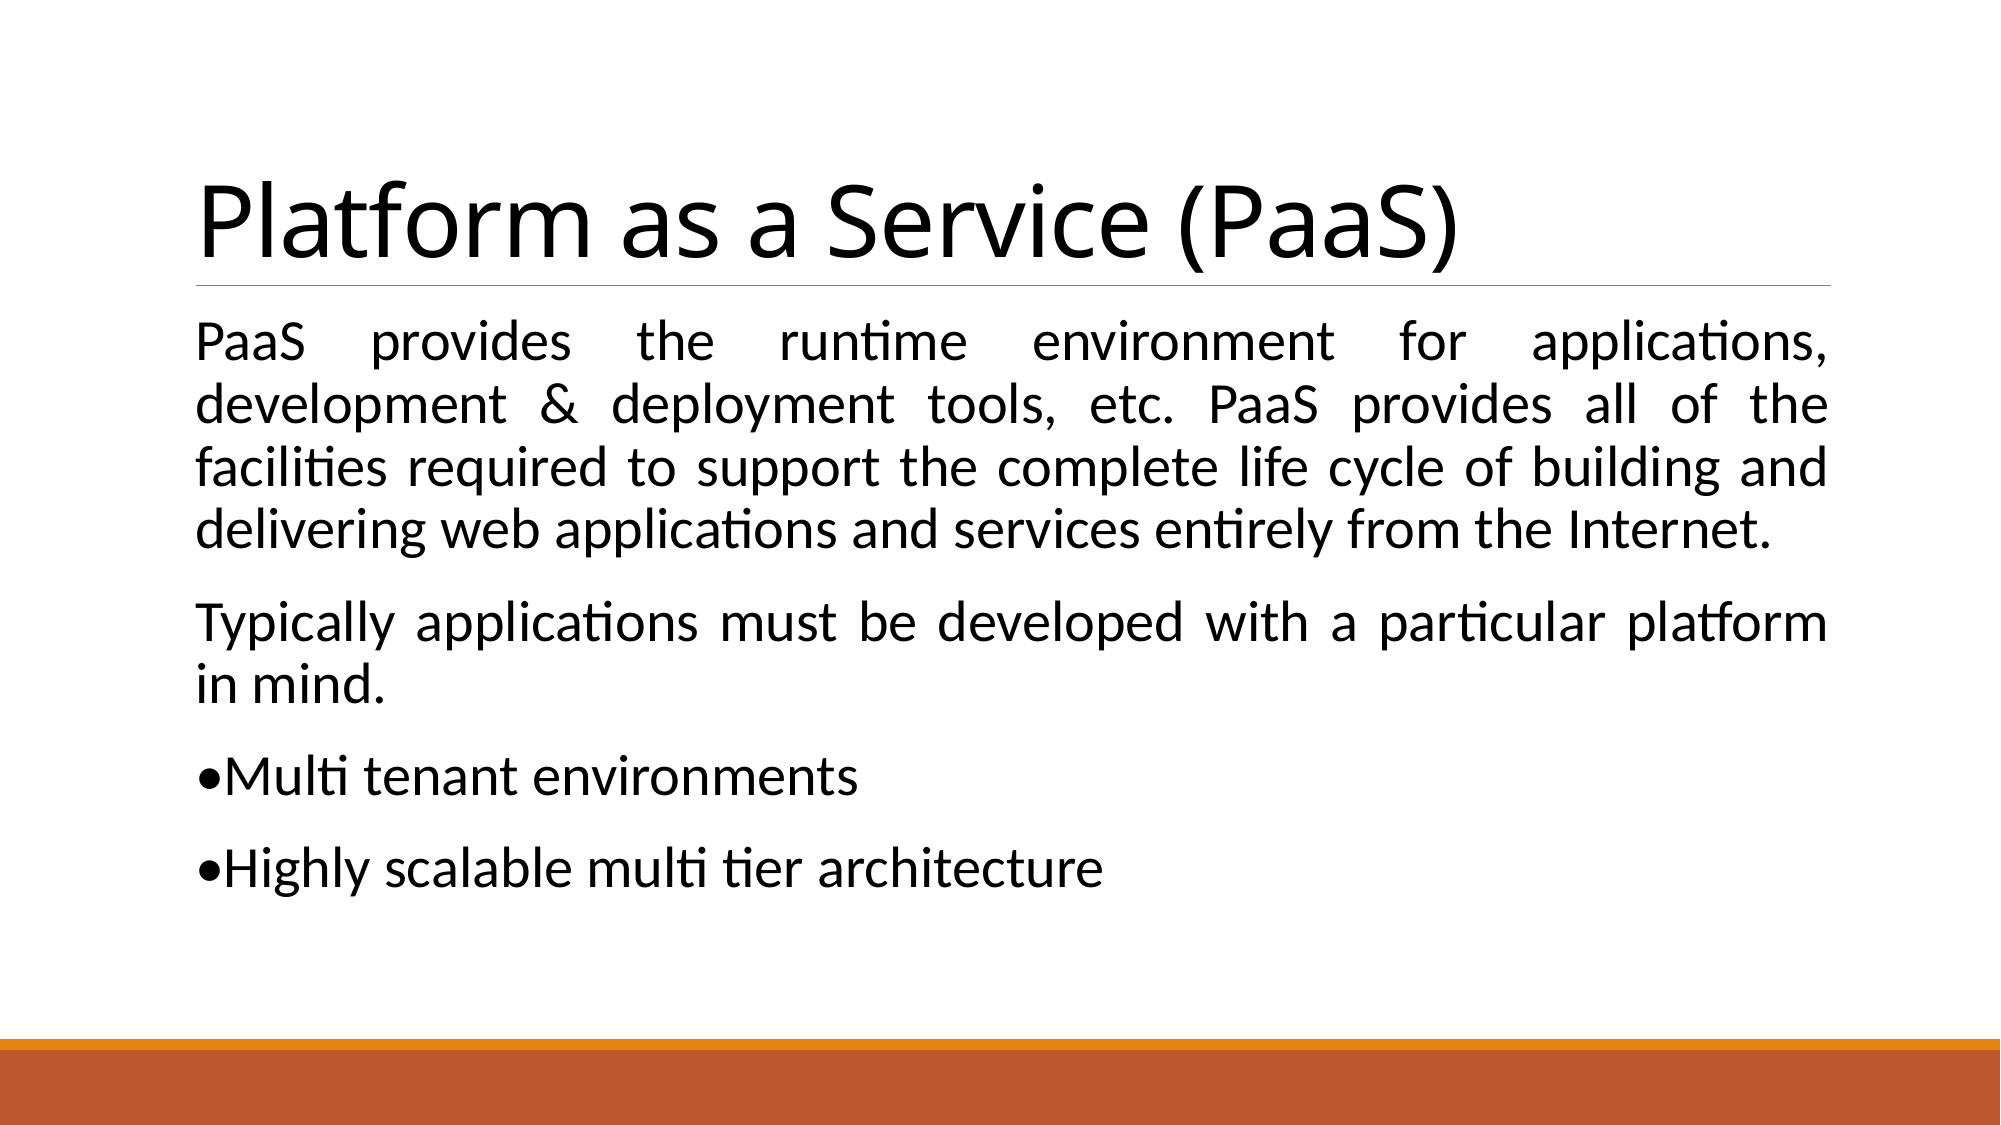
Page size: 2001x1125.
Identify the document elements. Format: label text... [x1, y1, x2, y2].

title Platform as a Service (PaaS) [180, 47, 1830, 285]
list PaaS provides the runtime environment for applications, development & deployment tools, etc. PaaS provides all of the facilities required to support the complete life cycle of building and delivering web applications and services entirely from the Internet. Typically applications must be developed with a particular platform in mind. •Multi tenant environments •Highly scalable multi tier architecture [180, 302, 1830, 963]
